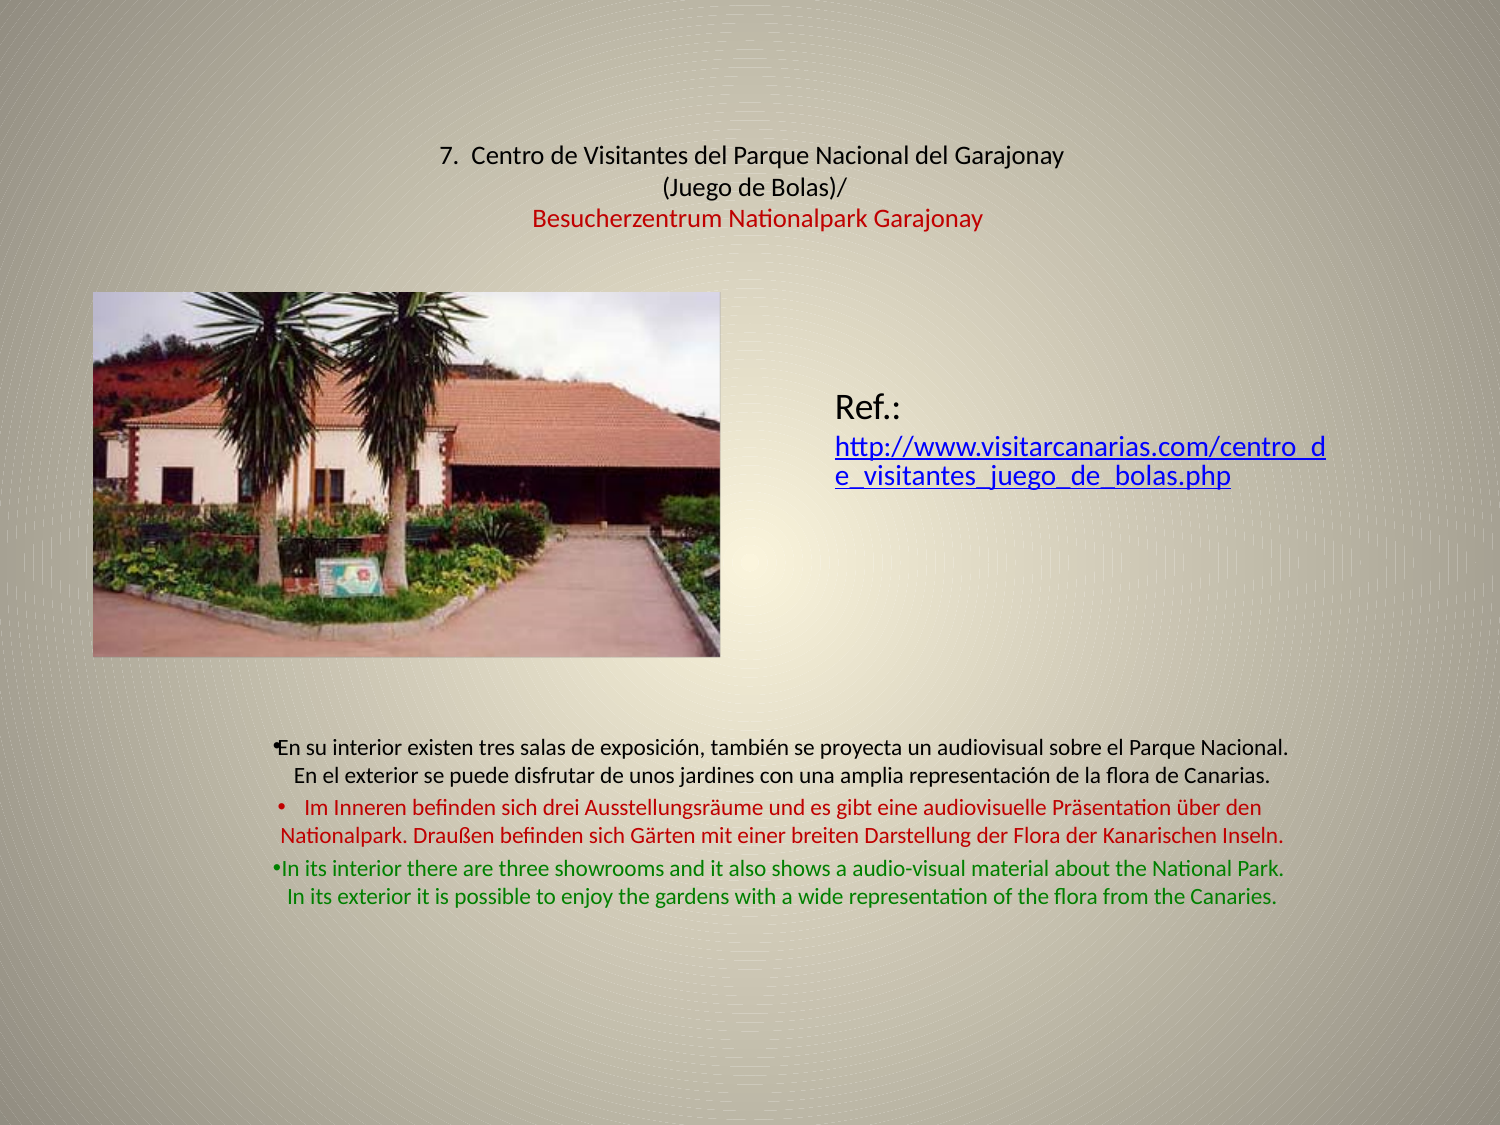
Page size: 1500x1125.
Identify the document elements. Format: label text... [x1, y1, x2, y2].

title 7. Centro de Visitantes del Parque Nacional del Garajonay (Juego de Bolas)/ Besucherzentrum Nationalpark Garajonay [117, 128, 1393, 370]
subtitle En su interior existen tres salas de exposición, también se proyecta un audiovisual sobre el Parque Nacional. En el exterior se puede disfrutar de unos jardines con una amplia representación de la flora de Canarias. Im Inneren befinden sich drei Ausstellungsräume und es gibt eine audiovisuelle Präsentation über den Nationalpark. Draußen befinden sich Gärten mit einer breiten Darstellung der Flora der Kanarischen Inseln. In its interior there are three showrooms and it also shows a audio-visual material about the National Park. In its exterior it is possible to enjoy the gardens with a wide representation of the flora from the Canaries. [257, 679, 1308, 1047]
text_box Ref.: http://www.visitarcanarias.com/centro_de_visitantes_juego_de_bolas.php [820, 374, 1348, 470]
picture [93, 292, 722, 660]
